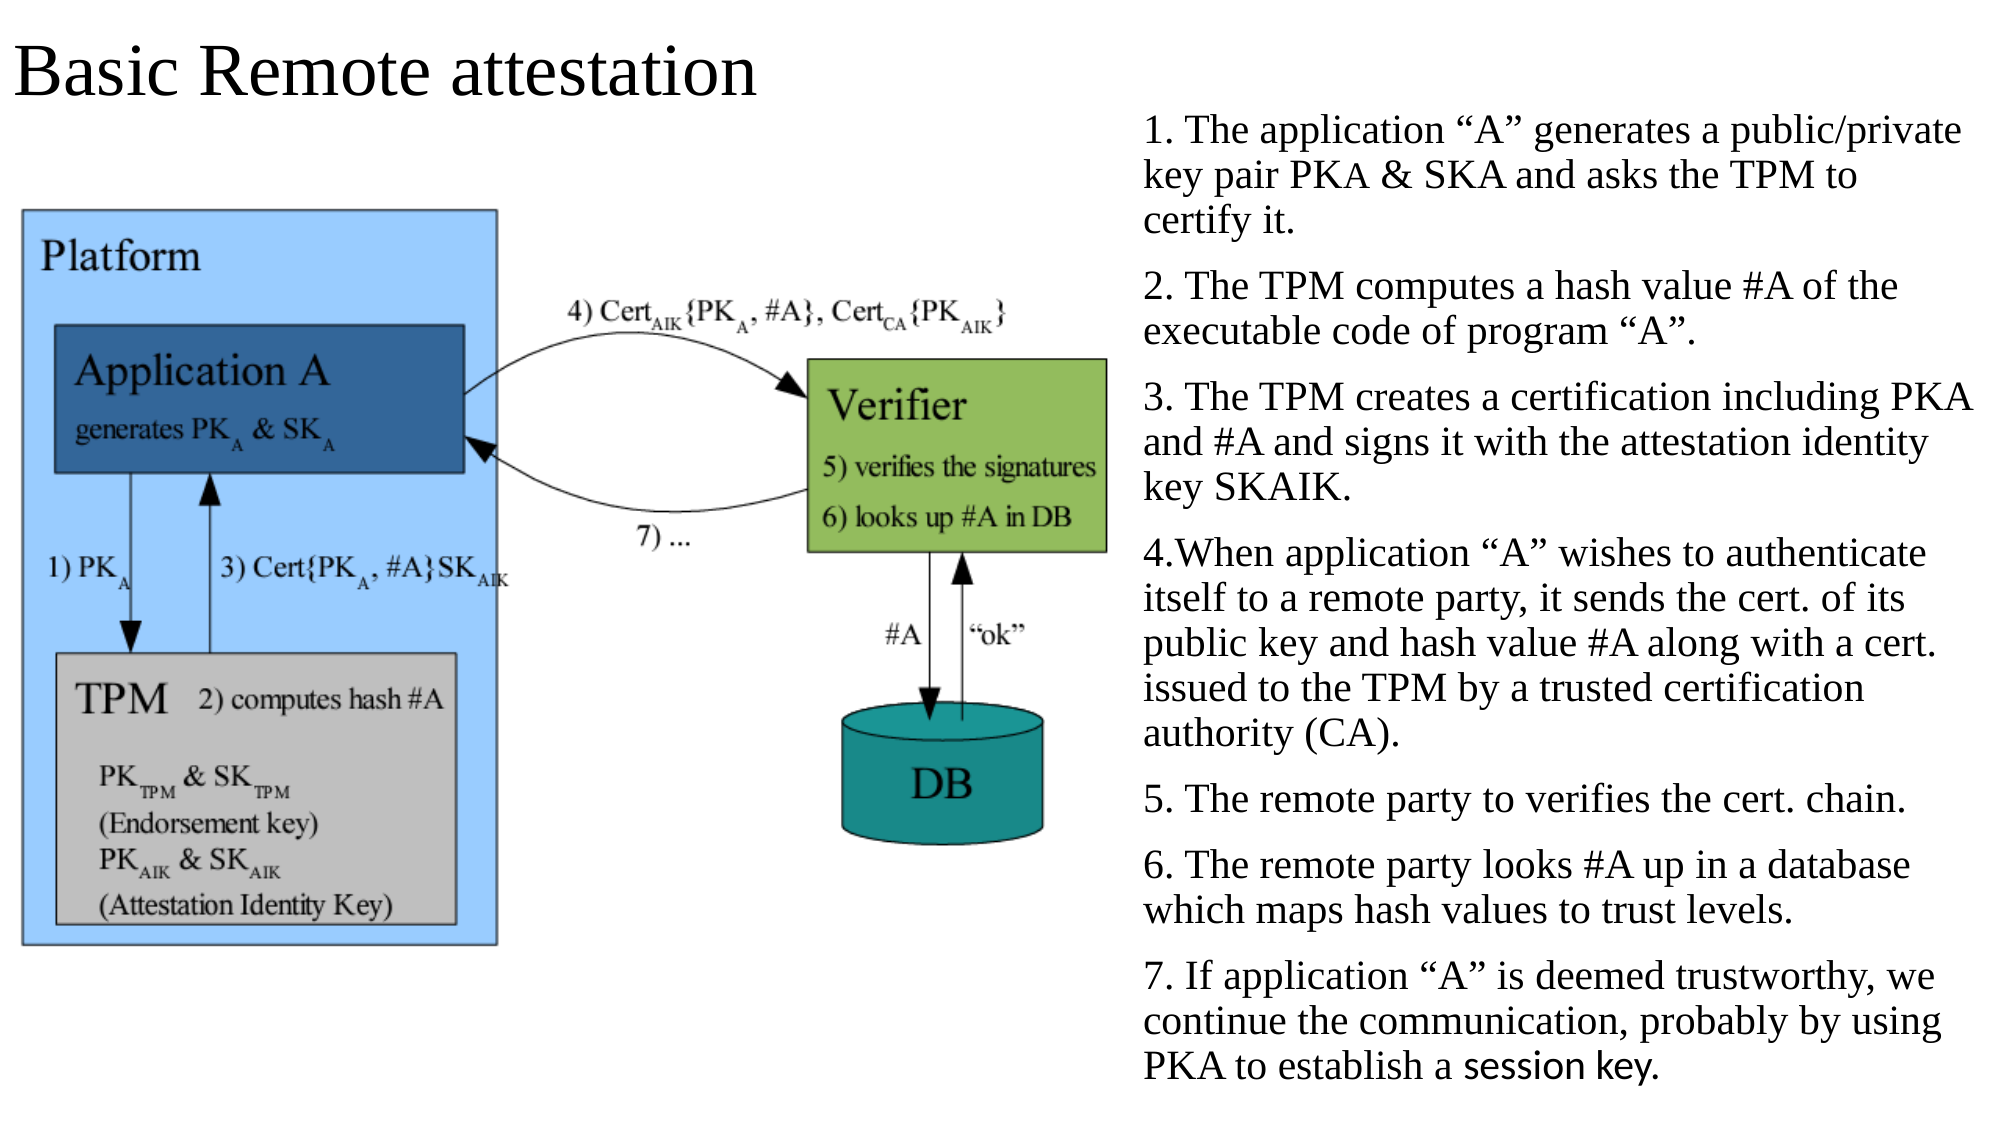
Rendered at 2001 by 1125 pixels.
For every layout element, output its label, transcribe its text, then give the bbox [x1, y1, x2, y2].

picture [12, 192, 1117, 951]
title Basic Remote attestation [0, 0, 1724, 143]
list 1. The application “A” generates a public/private key pair PKA & SKA and asks the TPM to certify it. 2. The TPM computes a hash value #A of the executable code of program “A”. 3. The TPM creates a certification including PKA and #A and signs it with the attestation identity key SKAIK. 4.When application “A” wishes to authenticate itself to a remote party, it sends the cert. of its public key and hash value #A along with a cert. issued to the TPM by a trusted certification authority (CA). 5. The remote party to verifies the cert. chain. 6. The remote party looks #A up in a database which maps hash values to trust levels. 7. If application “A” is deemed trustworthy, we continue the communication, probably by using PKA to establish a session key. [1128, 99, 1988, 1125]
